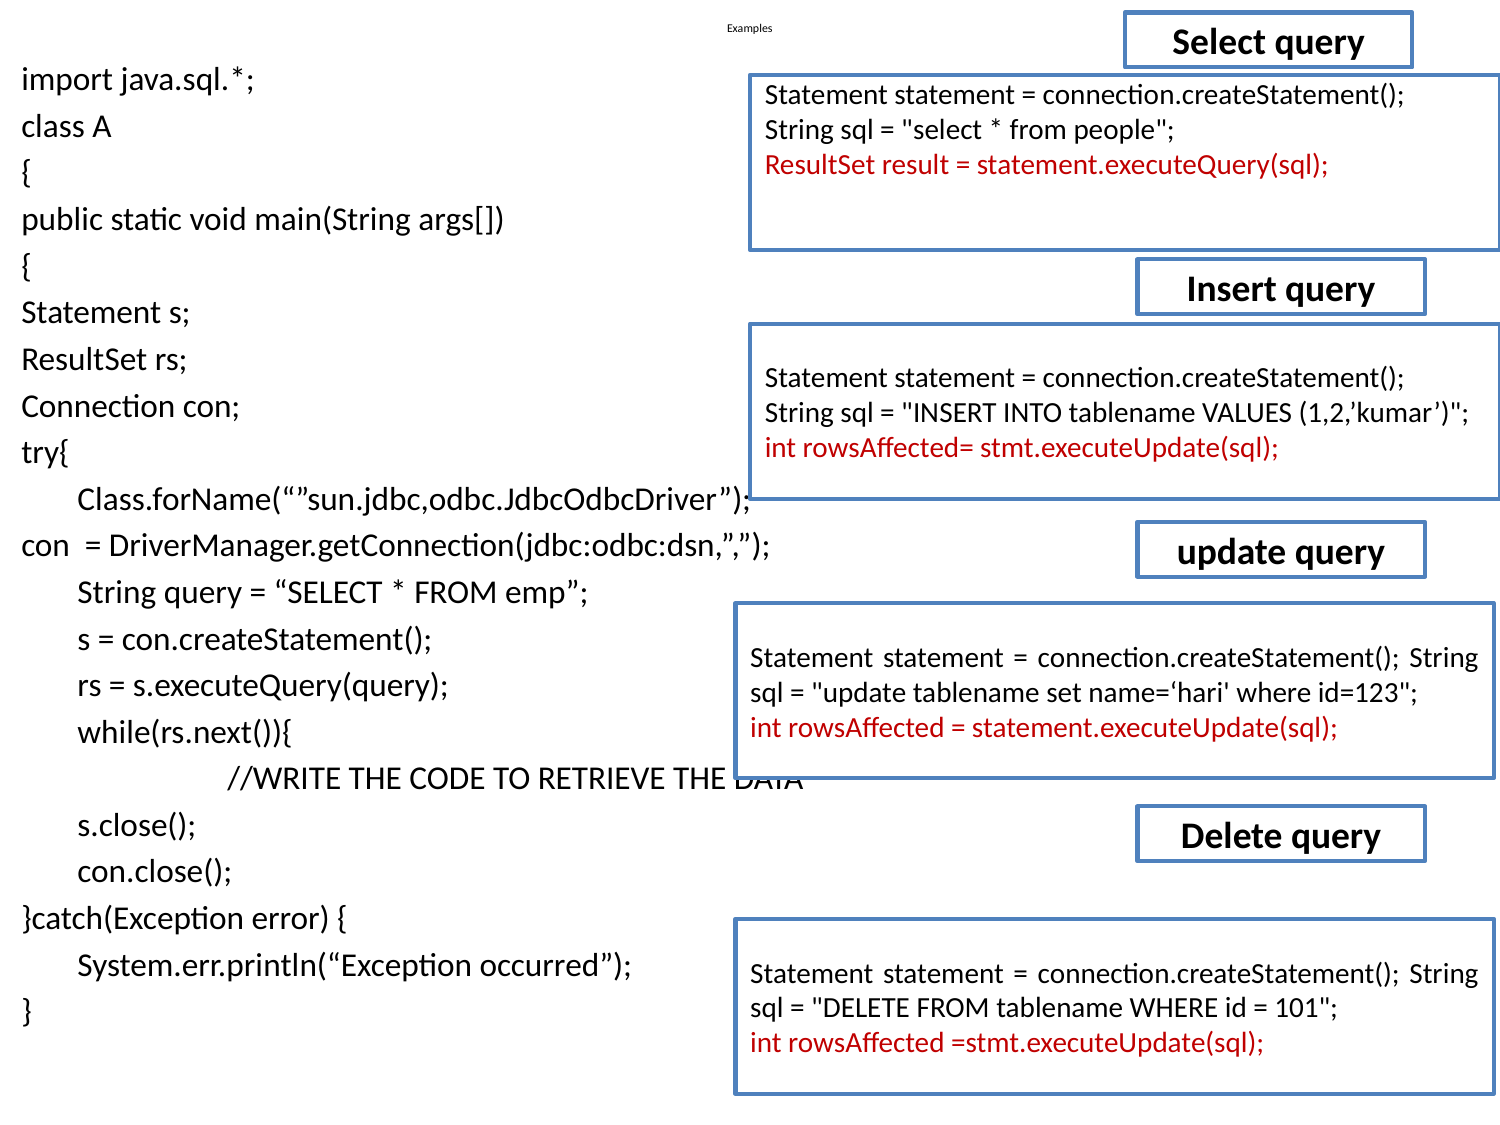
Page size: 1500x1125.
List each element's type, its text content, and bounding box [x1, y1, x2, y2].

text_box Delete query [1135, 804, 1427, 863]
text_box Statement statement = connection.createStatement(); String sql = "INSERT INTO tablename VALUES (1,2,’kumar’)"; int rowsAffected= stmt.executeUpdate(sql); [748, 322, 1500, 501]
text_box update query [1135, 520, 1427, 579]
text_box Insert query [1135, 257, 1427, 316]
text_box Statement statement = connection.createStatement(); String sql = "update tablename set name=‘hari' where id=123"; int rowsAffected = statement.executeUpdate(sql); [733, 601, 1496, 780]
title Examples [75, 12, 1123, 43]
title Examples [1414, 12, 1425, 43]
text_box Statement statement = connection.createStatement(); String sql = "DELETE FROM tablename WHERE id = 101"; int rowsAffected =stmt.executeUpdate(sql); [733, 917, 1496, 1096]
text_box Select query [1123, 10, 1414, 69]
list import java.sql.*; class A { public static void main(String args[]) { Statement s; ResultSet rs; Connection con; try{ Class.forName(“”sun.jdbc,odbc.JdbcOdbcDriver”); con = DriverManager.getConnection(jdbc:odbc:dsn,”,”); String query = “SELECT * FROM emp”; s = con.createStatement(); rs = s.executeQuery(query); while(rs.next()){ //WRITE THE CODE TO RETRIEVE THE DATA s.close(); con.close(); }catch(Exception error) { System.err.println(“Exception occurred”); } [6, 50, 1500, 1075]
text_box Statement statement = connection.createStatement(); String sql = "select * from people"; ResultSet result = statement.executeQuery(sql); [748, 73, 1500, 252]
